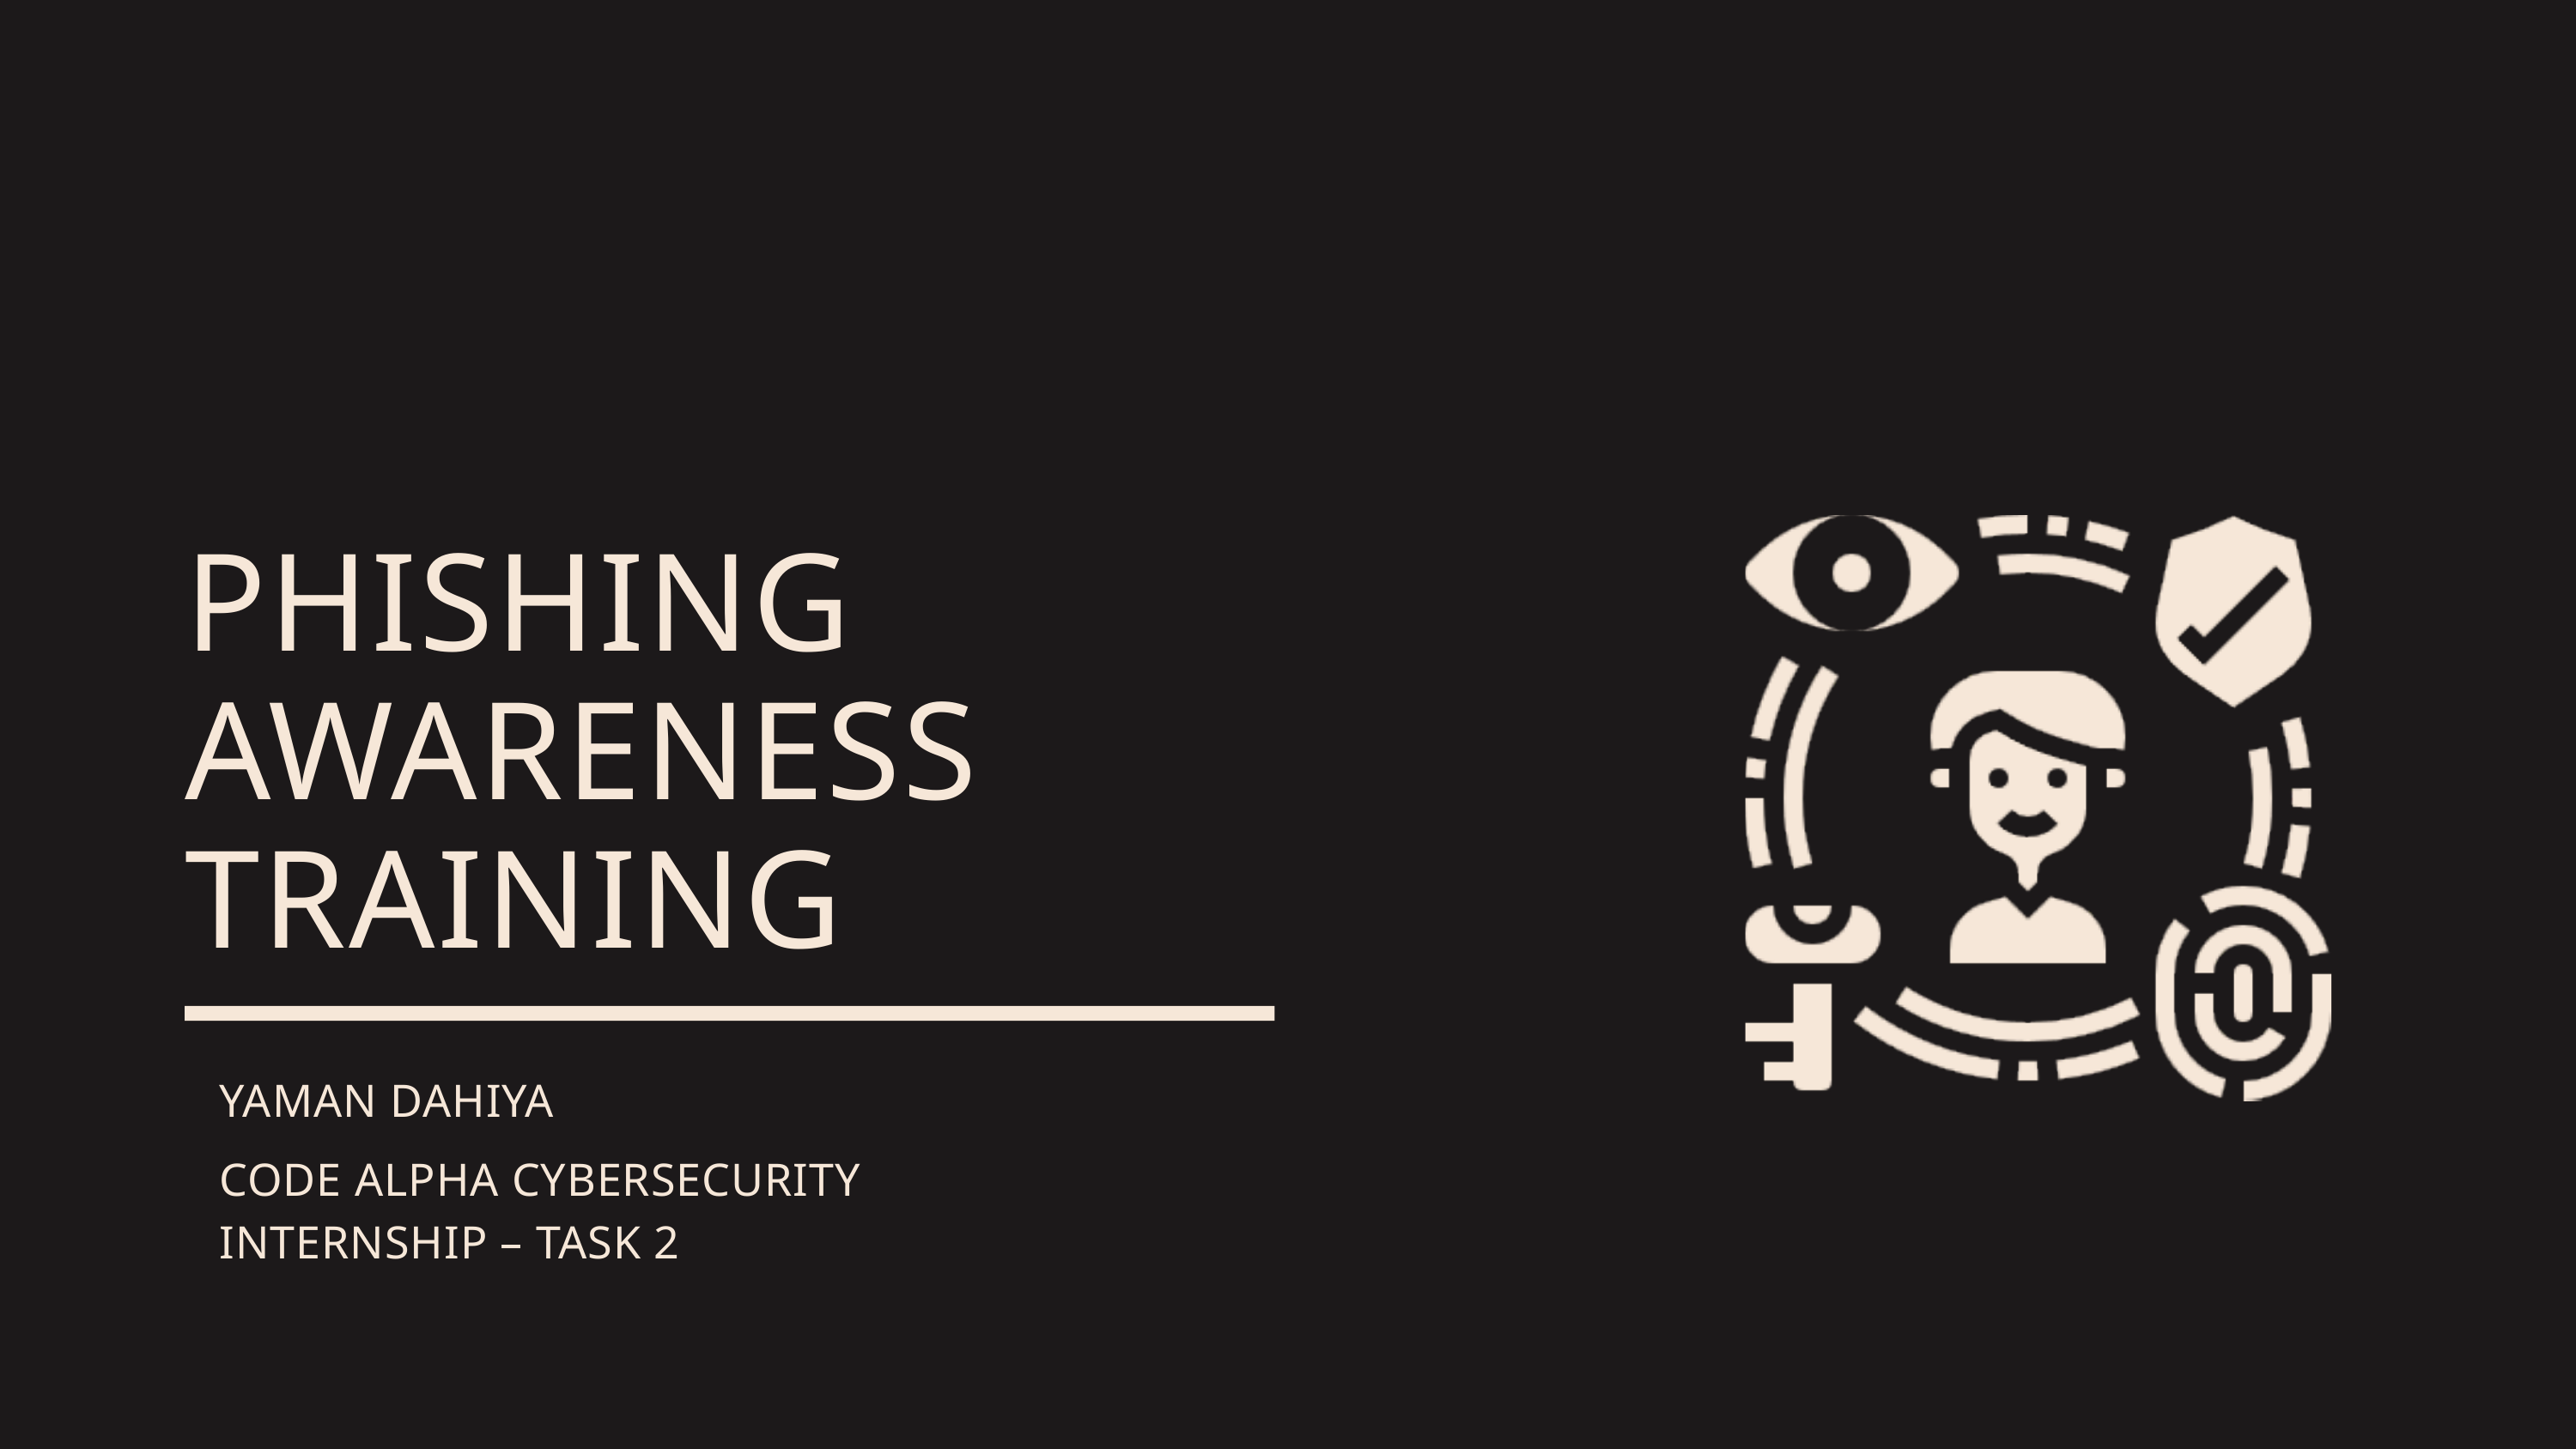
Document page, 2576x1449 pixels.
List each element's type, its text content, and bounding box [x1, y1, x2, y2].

text_box YAMAN DAHIYA [219, 1063, 1074, 1126]
text_box [1745, 515, 2332, 1101]
text_box PHISHING AWARENESS TRAINING [185, 530, 1275, 976]
text_box CODE ALPHA CYBERSECURITY INTERNSHIP – TASK 2 [219, 1143, 1074, 1269]
